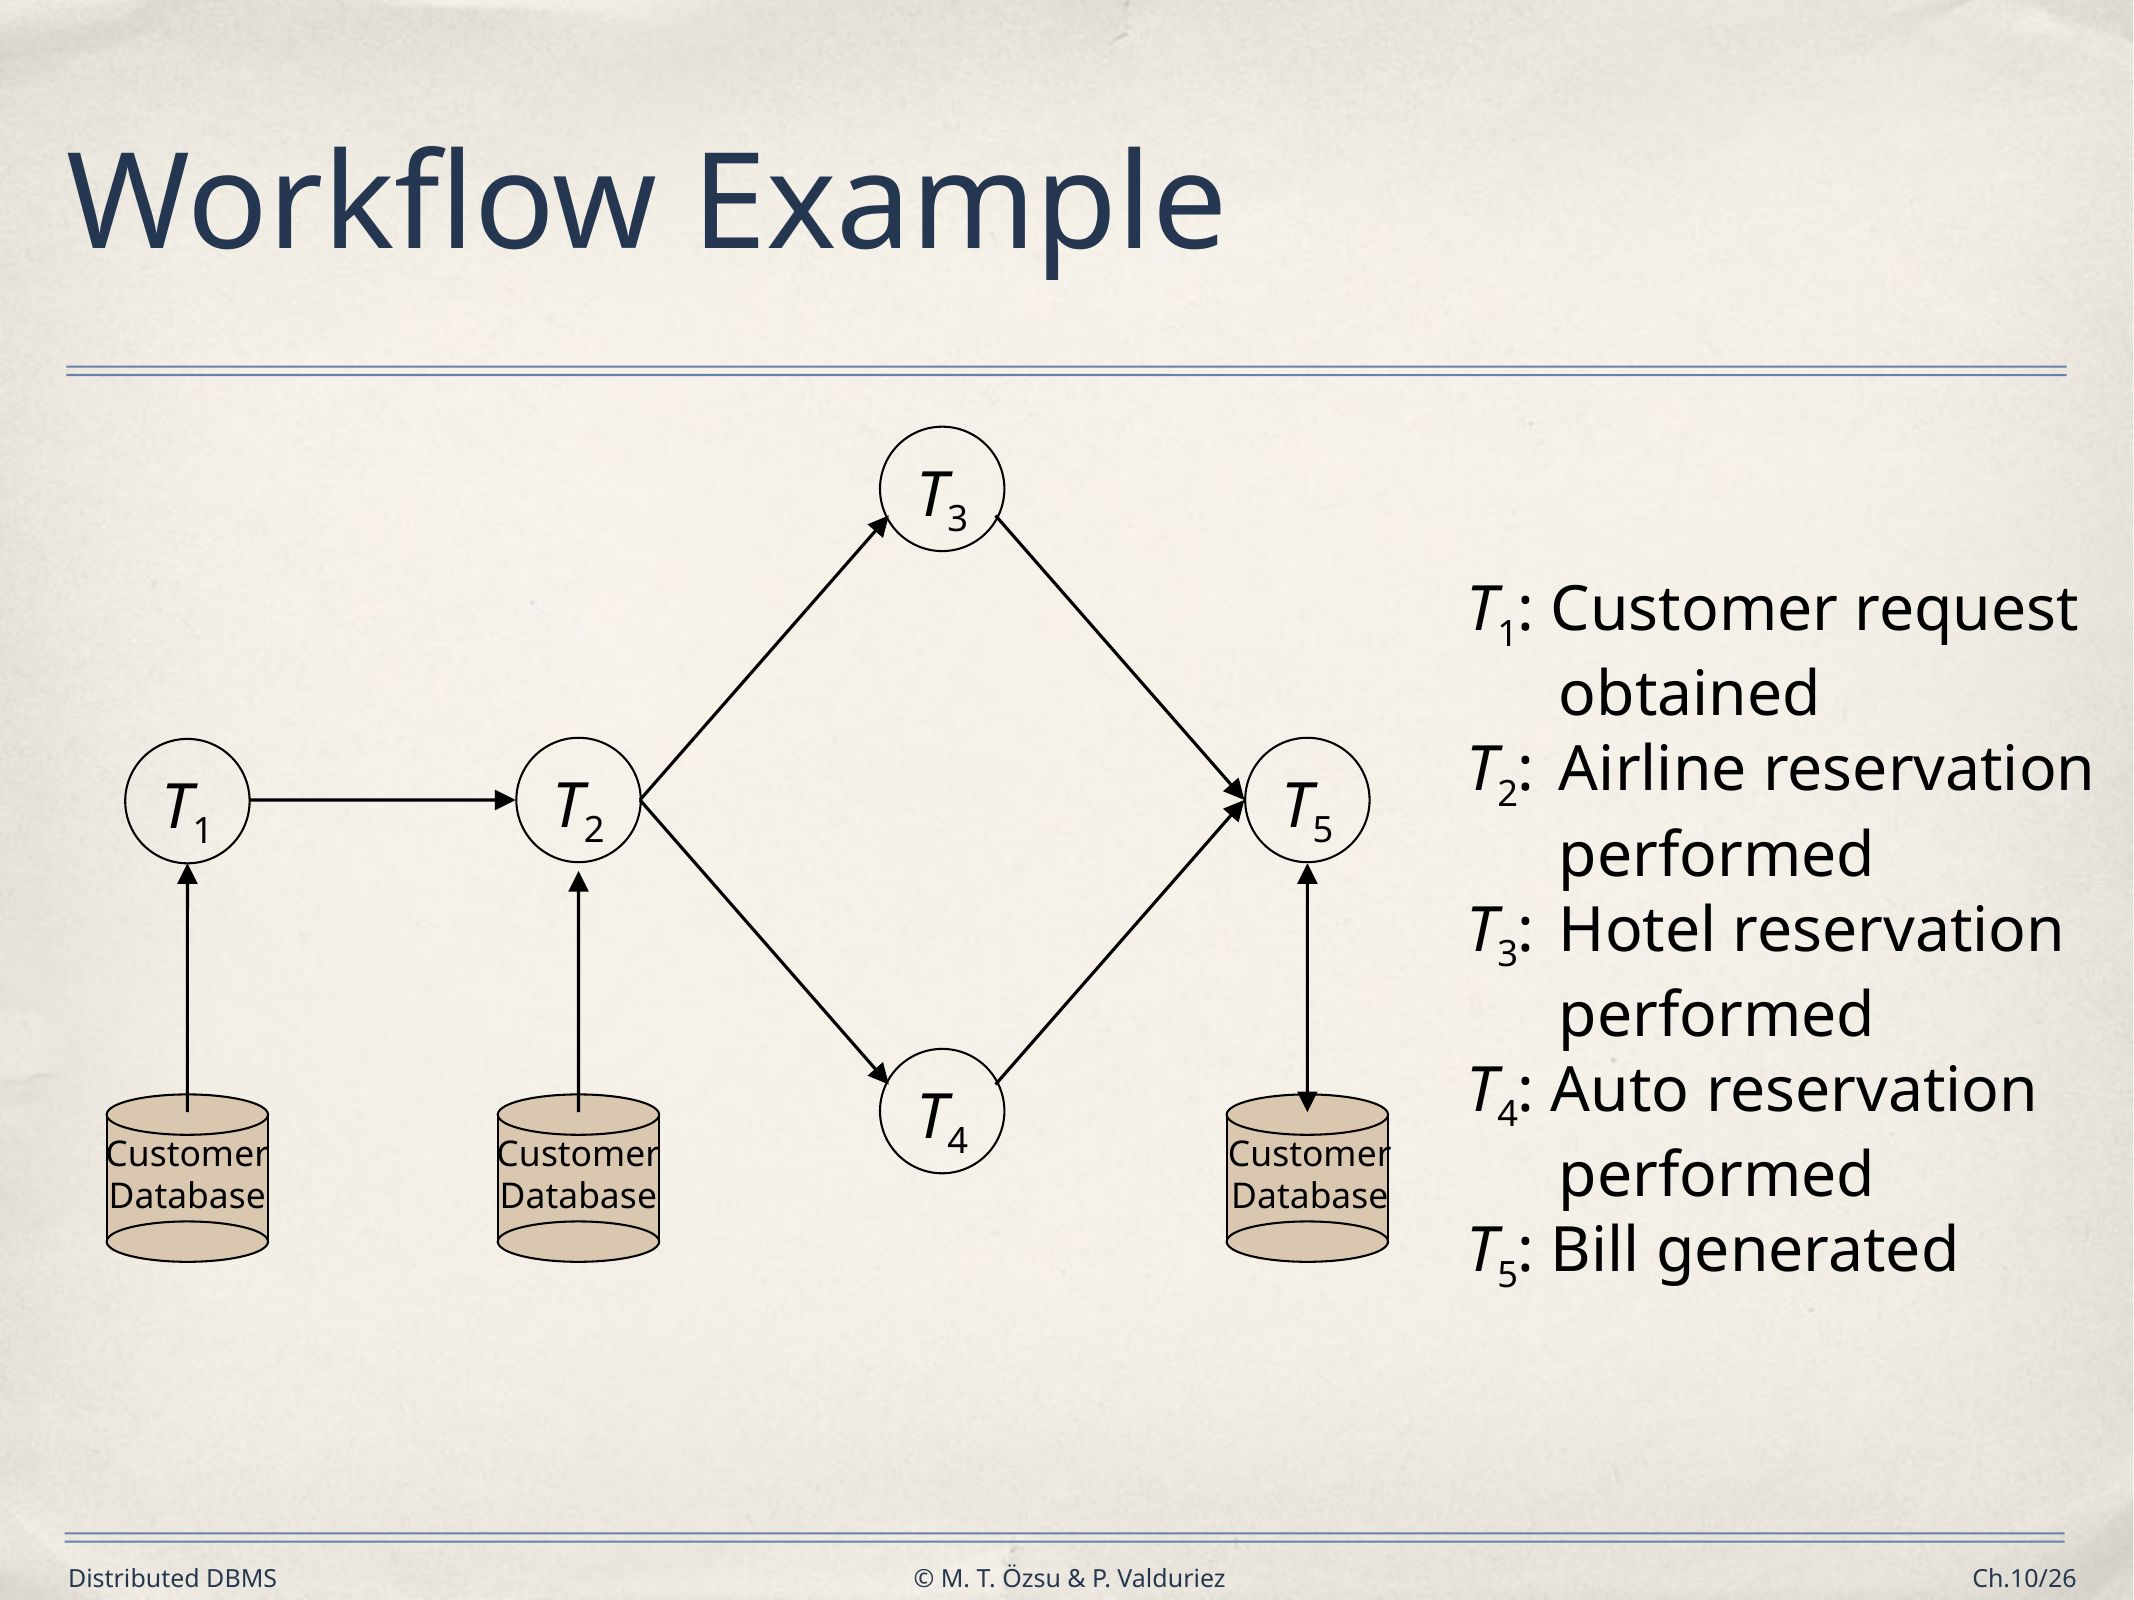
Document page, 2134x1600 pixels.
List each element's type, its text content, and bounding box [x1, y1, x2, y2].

text_box T5 [1266, 757, 1349, 858]
text_box [106, 1094, 269, 1119]
text_box [556, 858, 601, 863]
text_box [1285, 858, 1330, 863]
text_box [516, 737, 641, 847]
text_box [879, 1048, 1005, 1158]
text_box [106, 1227, 269, 1262]
text_box [1226, 1227, 1389, 1262]
text_box [995, 515, 1245, 800]
text_box [106, 1227, 127, 1240]
text_box [248, 789, 516, 811]
text_box [639, 799, 889, 1085]
text_box [497, 1227, 518, 1240]
picture [0, 0, 2134, 1600]
text_box [1245, 737, 1370, 847]
text_box [995, 799, 1245, 1085]
text_box [640, 515, 889, 799]
text_box [919, 1169, 965, 1174]
text_box [1297, 863, 1318, 1113]
text_box Customer Database [475, 1119, 682, 1227]
text_box T2 [537, 757, 620, 858]
text_box [125, 738, 250, 848]
text_box [177, 863, 198, 1113]
text_box [1226, 1094, 1389, 1119]
text_box T4 [901, 1068, 984, 1169]
text_box T1: Customer request obtained T2: Airline reservation performed T3: Hotel reservation performed T4: Auto reservation performed T5: Bill generated [1444, 557, 2118, 1305]
text_box [568, 871, 589, 1113]
text_box [164, 859, 211, 864]
text_box Customer Database [84, 1119, 291, 1227]
text_box [1226, 1227, 1247, 1240]
text_box [920, 547, 965, 552]
title Workflow Example [58, 72, 2075, 338]
text_box [247, 1227, 268, 1238]
text_box T3 [901, 446, 984, 547]
text_box Customer Database [1206, 1119, 1413, 1227]
text_box [497, 1094, 660, 1119]
text_box [879, 426, 1005, 536]
text_box [638, 1227, 660, 1240]
text_box [497, 1227, 660, 1262]
text_box [1367, 1227, 1389, 1241]
text_box T1 [146, 758, 229, 859]
